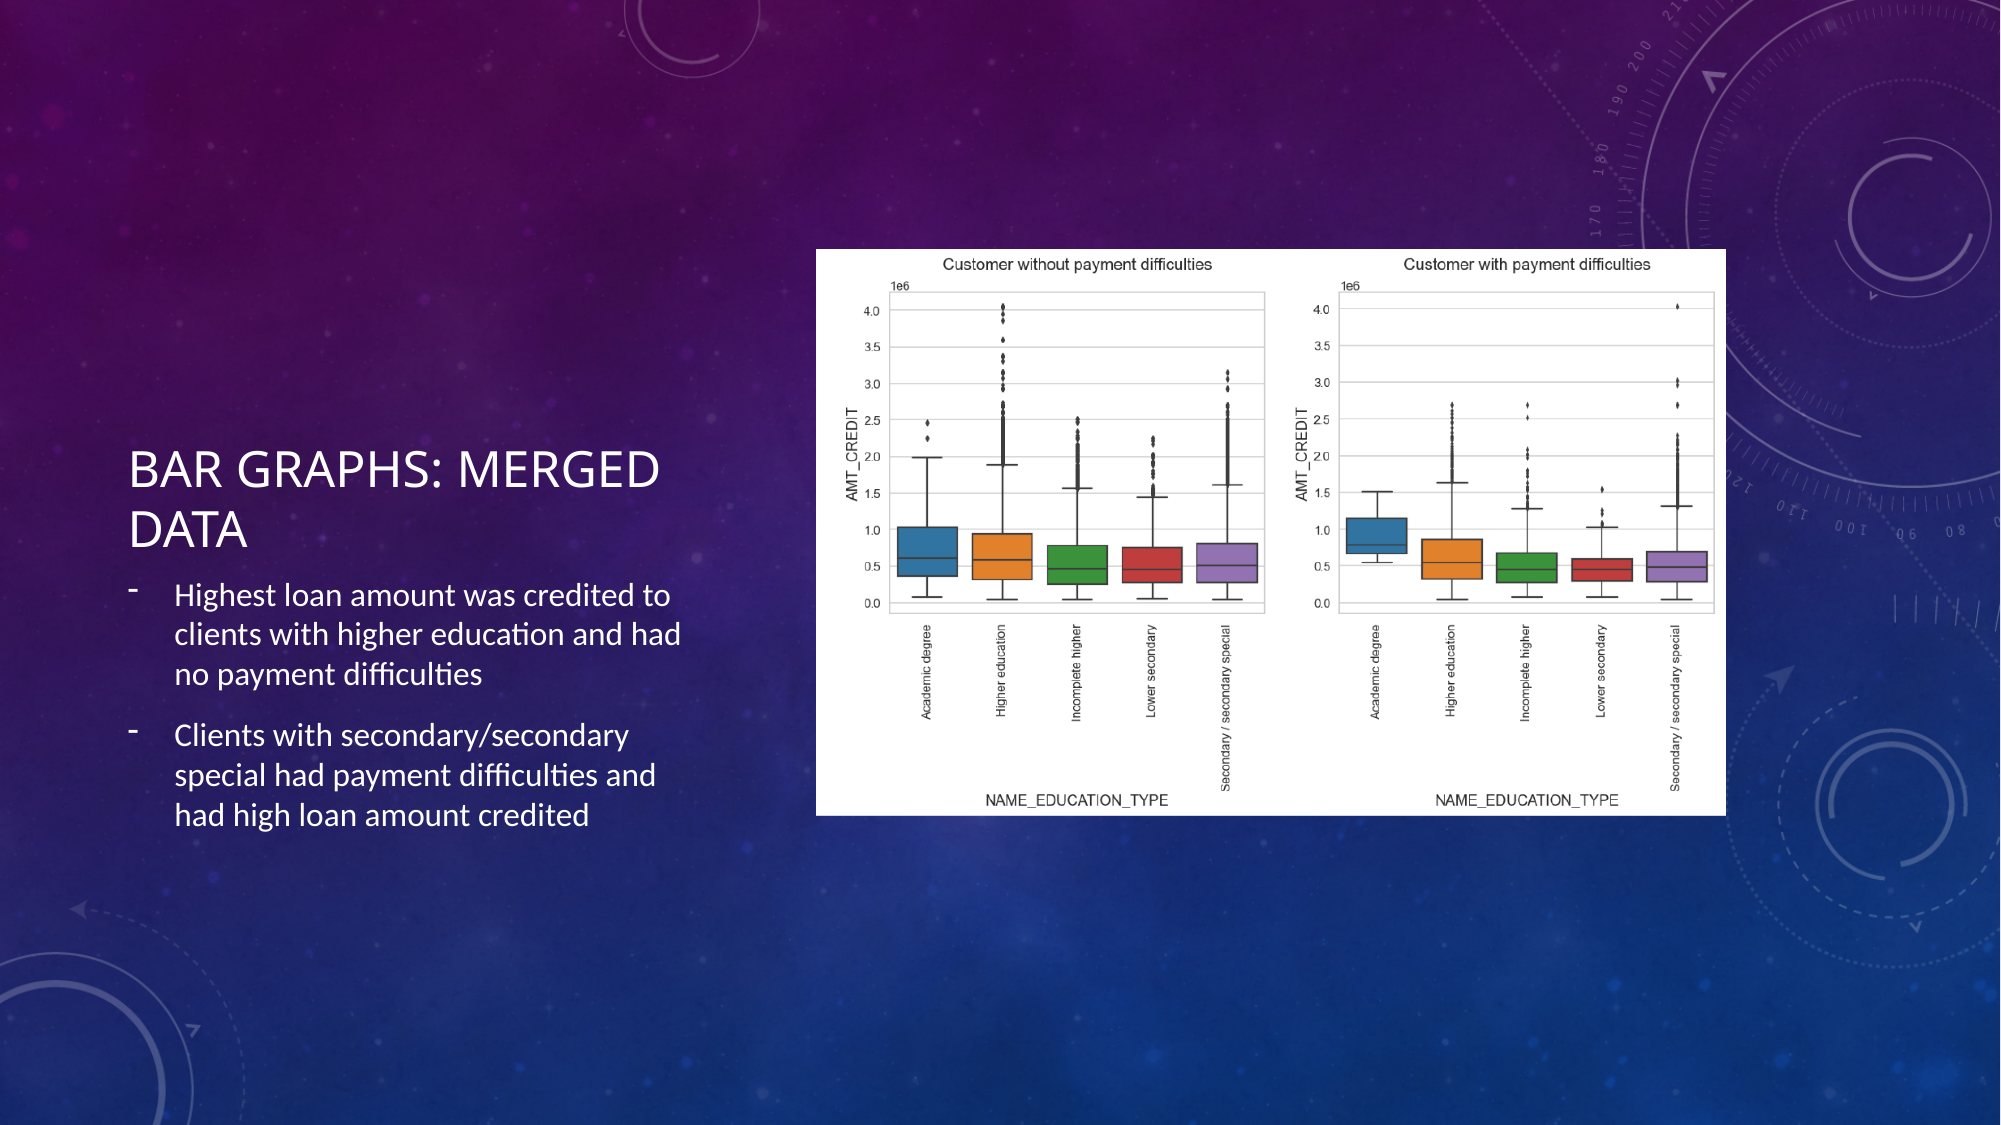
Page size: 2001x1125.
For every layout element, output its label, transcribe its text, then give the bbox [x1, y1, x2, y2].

list Highest loan amount was credited to clients with higher education and had no payment difficulties Clients with secondary/secondary special had payment difficulties and had high loan amount credited [112, 565, 717, 866]
title Bar graphs: merged data [112, 340, 717, 565]
picture [0, 0, 2001, 1125]
